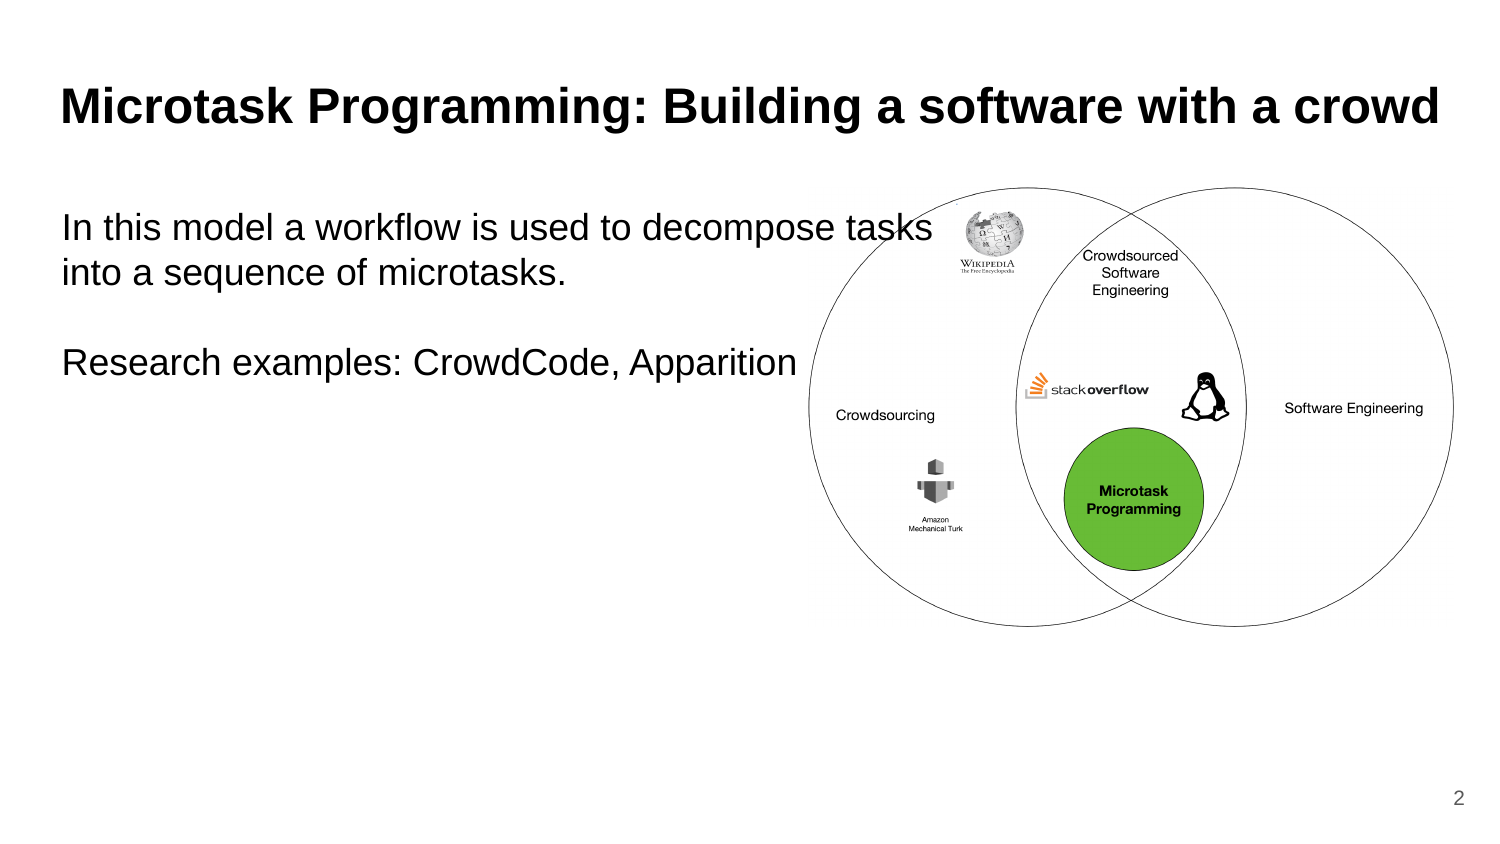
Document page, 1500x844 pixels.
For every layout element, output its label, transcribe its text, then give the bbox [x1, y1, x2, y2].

list In this model a workflow is used to decompose tasks into a sequence of microtasks. Research examples: CrowdCode, Apparition [46, 187, 950, 726]
list Microtask Programming: Building a software with a crowd [45, 49, 1480, 142]
picture [807, 187, 1455, 627]
slide_number ‹#› [1389, 764, 1480, 830]
